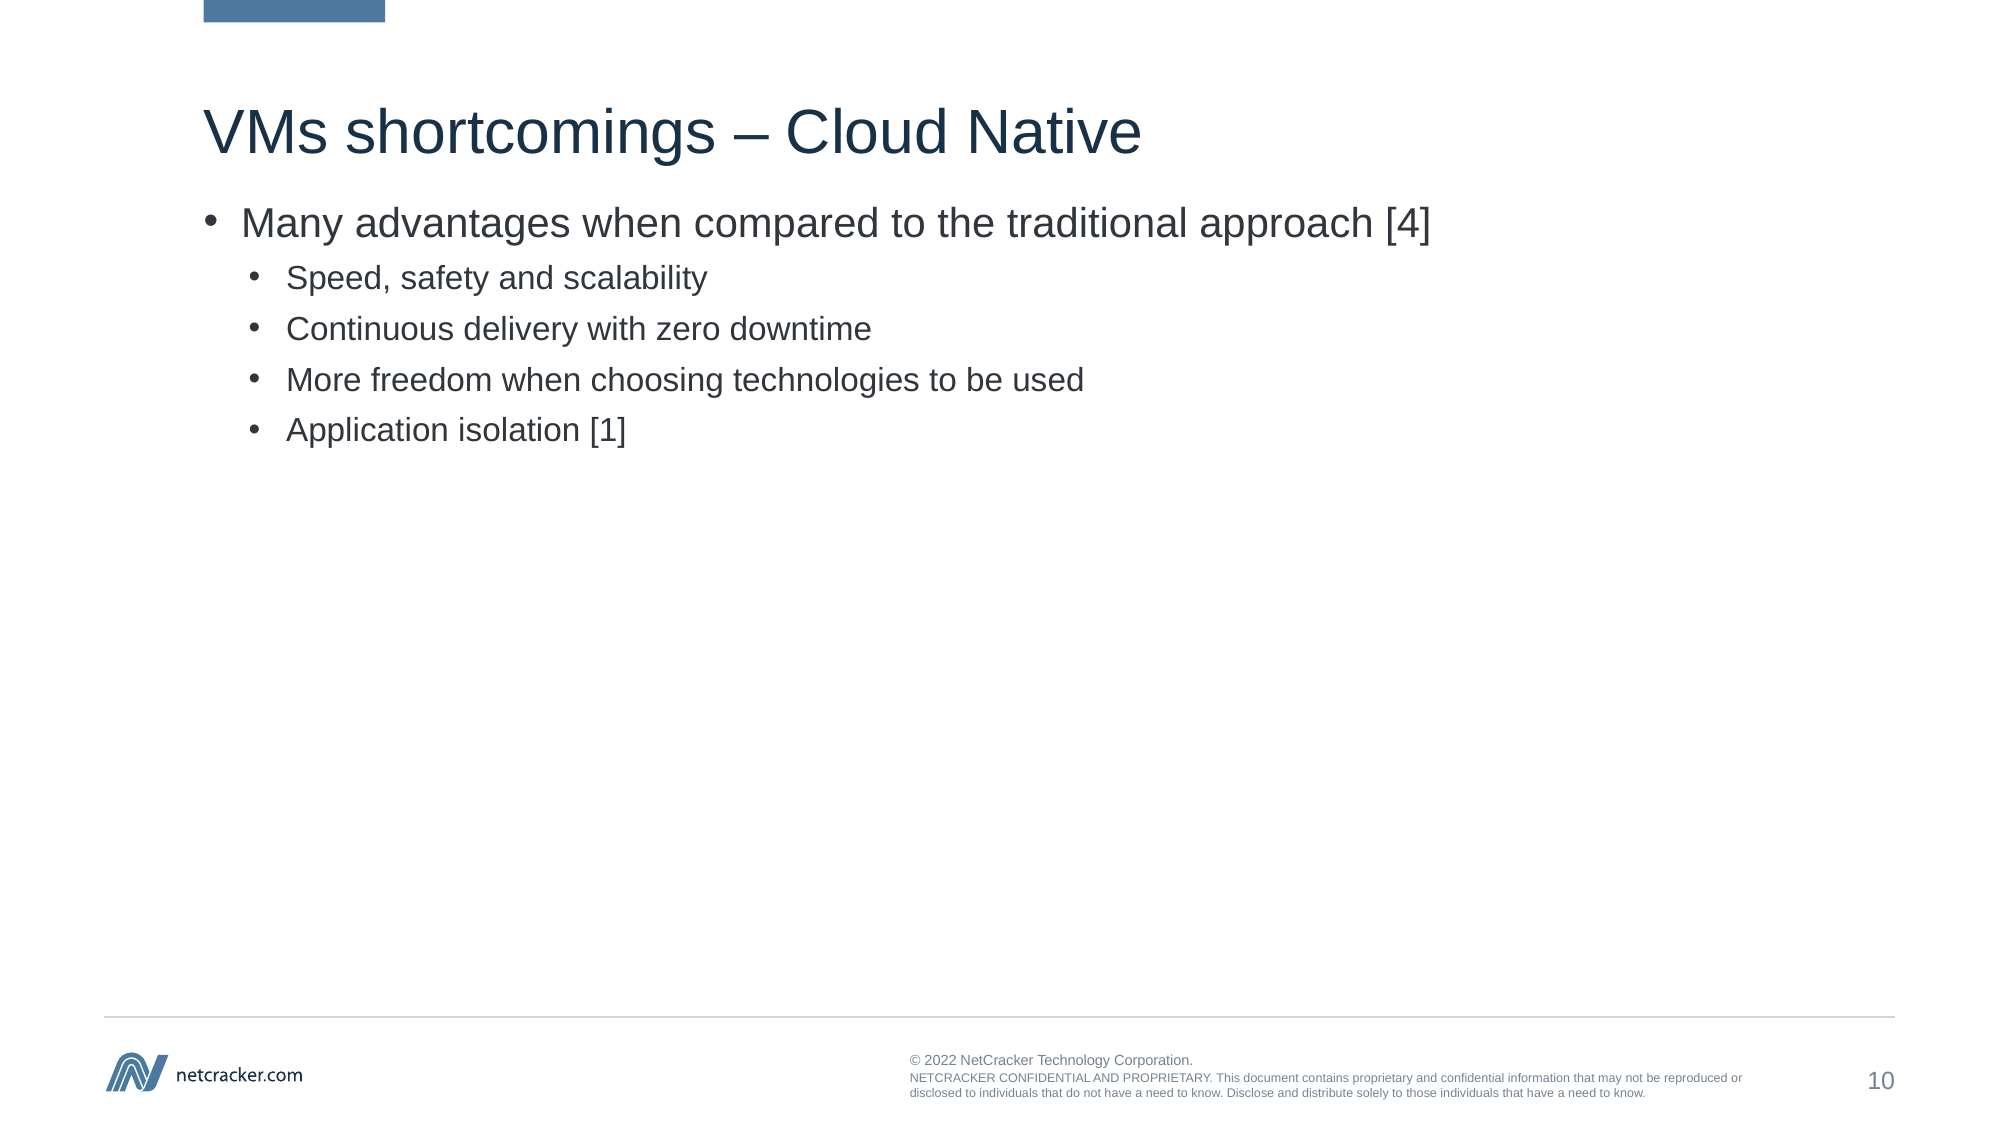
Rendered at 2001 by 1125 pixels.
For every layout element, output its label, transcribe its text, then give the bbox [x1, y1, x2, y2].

list Many advantages when compared to the traditional approach [4] Speed, safety and scalability Continuous delivery with zero downtime More freedom when choosing technologies to be used Application isolation [1] [203, 195, 1796, 995]
title VMs shortcomings – Cloud Native [203, 97, 1796, 170]
